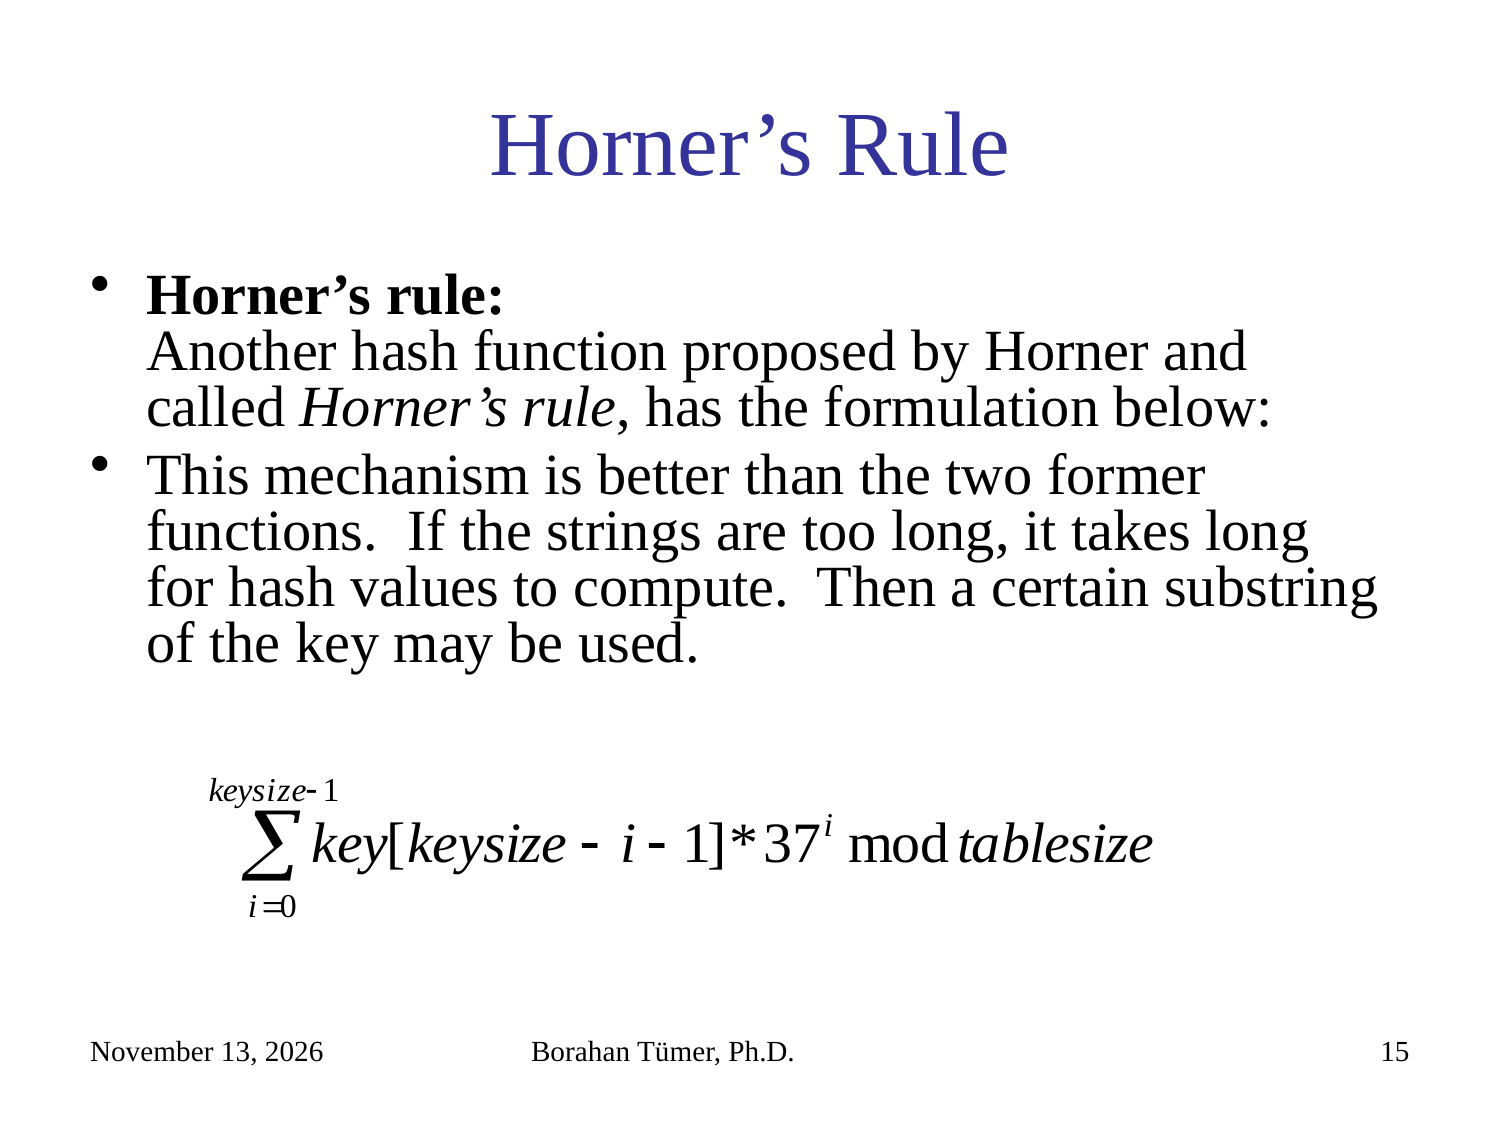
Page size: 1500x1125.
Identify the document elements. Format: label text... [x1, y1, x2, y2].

title Horner’s Rule [75, 45, 1425, 233]
slide_number 15 [1074, 1024, 1425, 1103]
list Horner’s rule: Another hash function proposed by Horner and called Horner’s rule, has the formulation below: This mechanism is better than the two former functions. If the strings are too long, it takes long for hash values to compute. Then a certain substring of the key may be used. [75, 262, 1404, 719]
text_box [199, 762, 1171, 930]
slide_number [75, 1024, 425, 1103]
footer Borahan Tümer, Ph.D. [512, 1024, 988, 1103]
